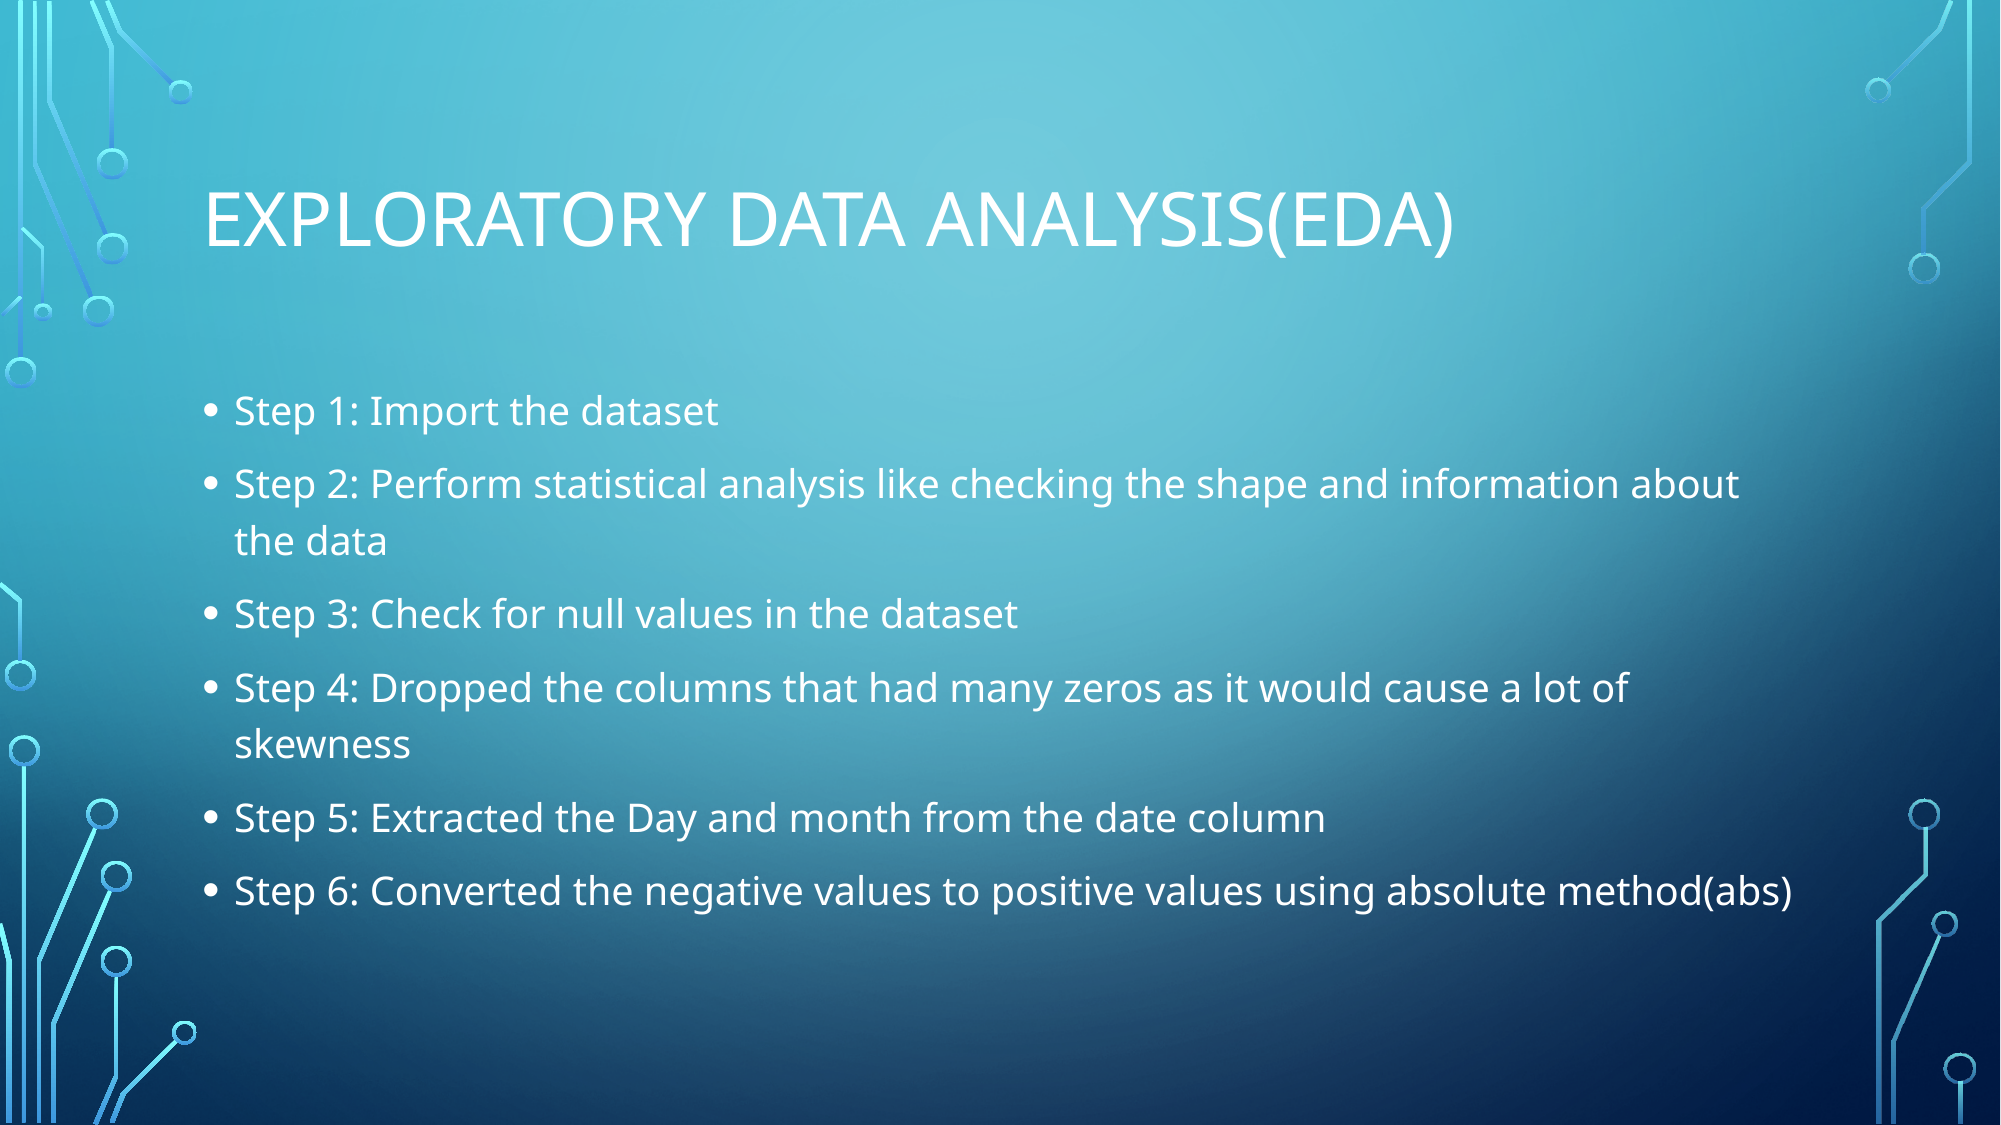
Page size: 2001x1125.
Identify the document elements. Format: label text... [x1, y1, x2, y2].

list Step 1: Import the dataset Step 2: Perform statistical analysis like checking the shape and information about the data Step 3: Check for null values in the dataset Step 4: Dropped the columns that had many zeros as it would cause a lot of skewness Step 5: Extracted the Day and month from the date column Step 6: Converted the negative values to positive values using absolute method(abs) [187, 369, 1813, 950]
title Exploratory data analysis(eda) [187, 101, 1813, 344]
